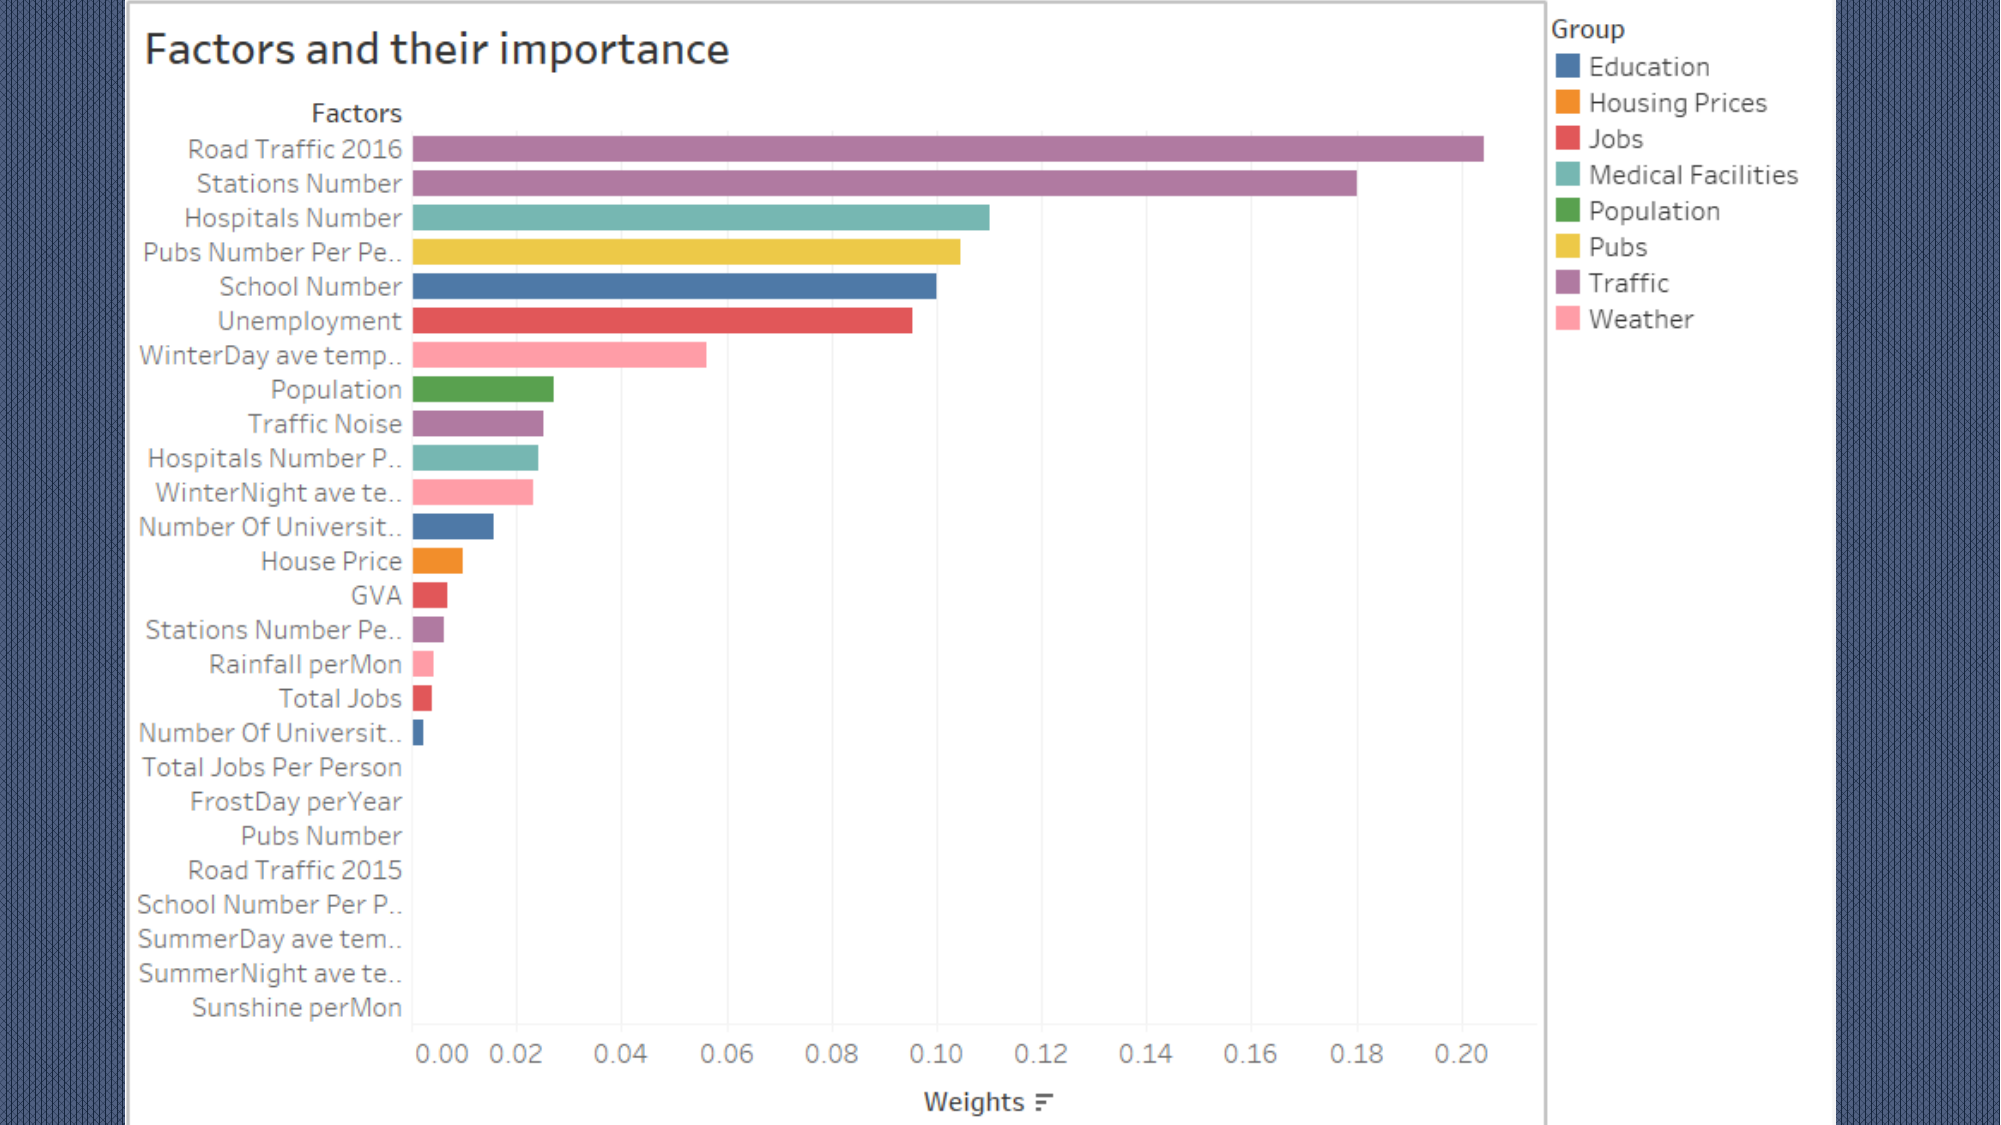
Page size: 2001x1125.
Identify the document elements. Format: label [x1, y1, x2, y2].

list [125, 0, 1836, 1125]
text_box [1836, 0, 2000, 1125]
text_box [0, 0, 125, 1125]
